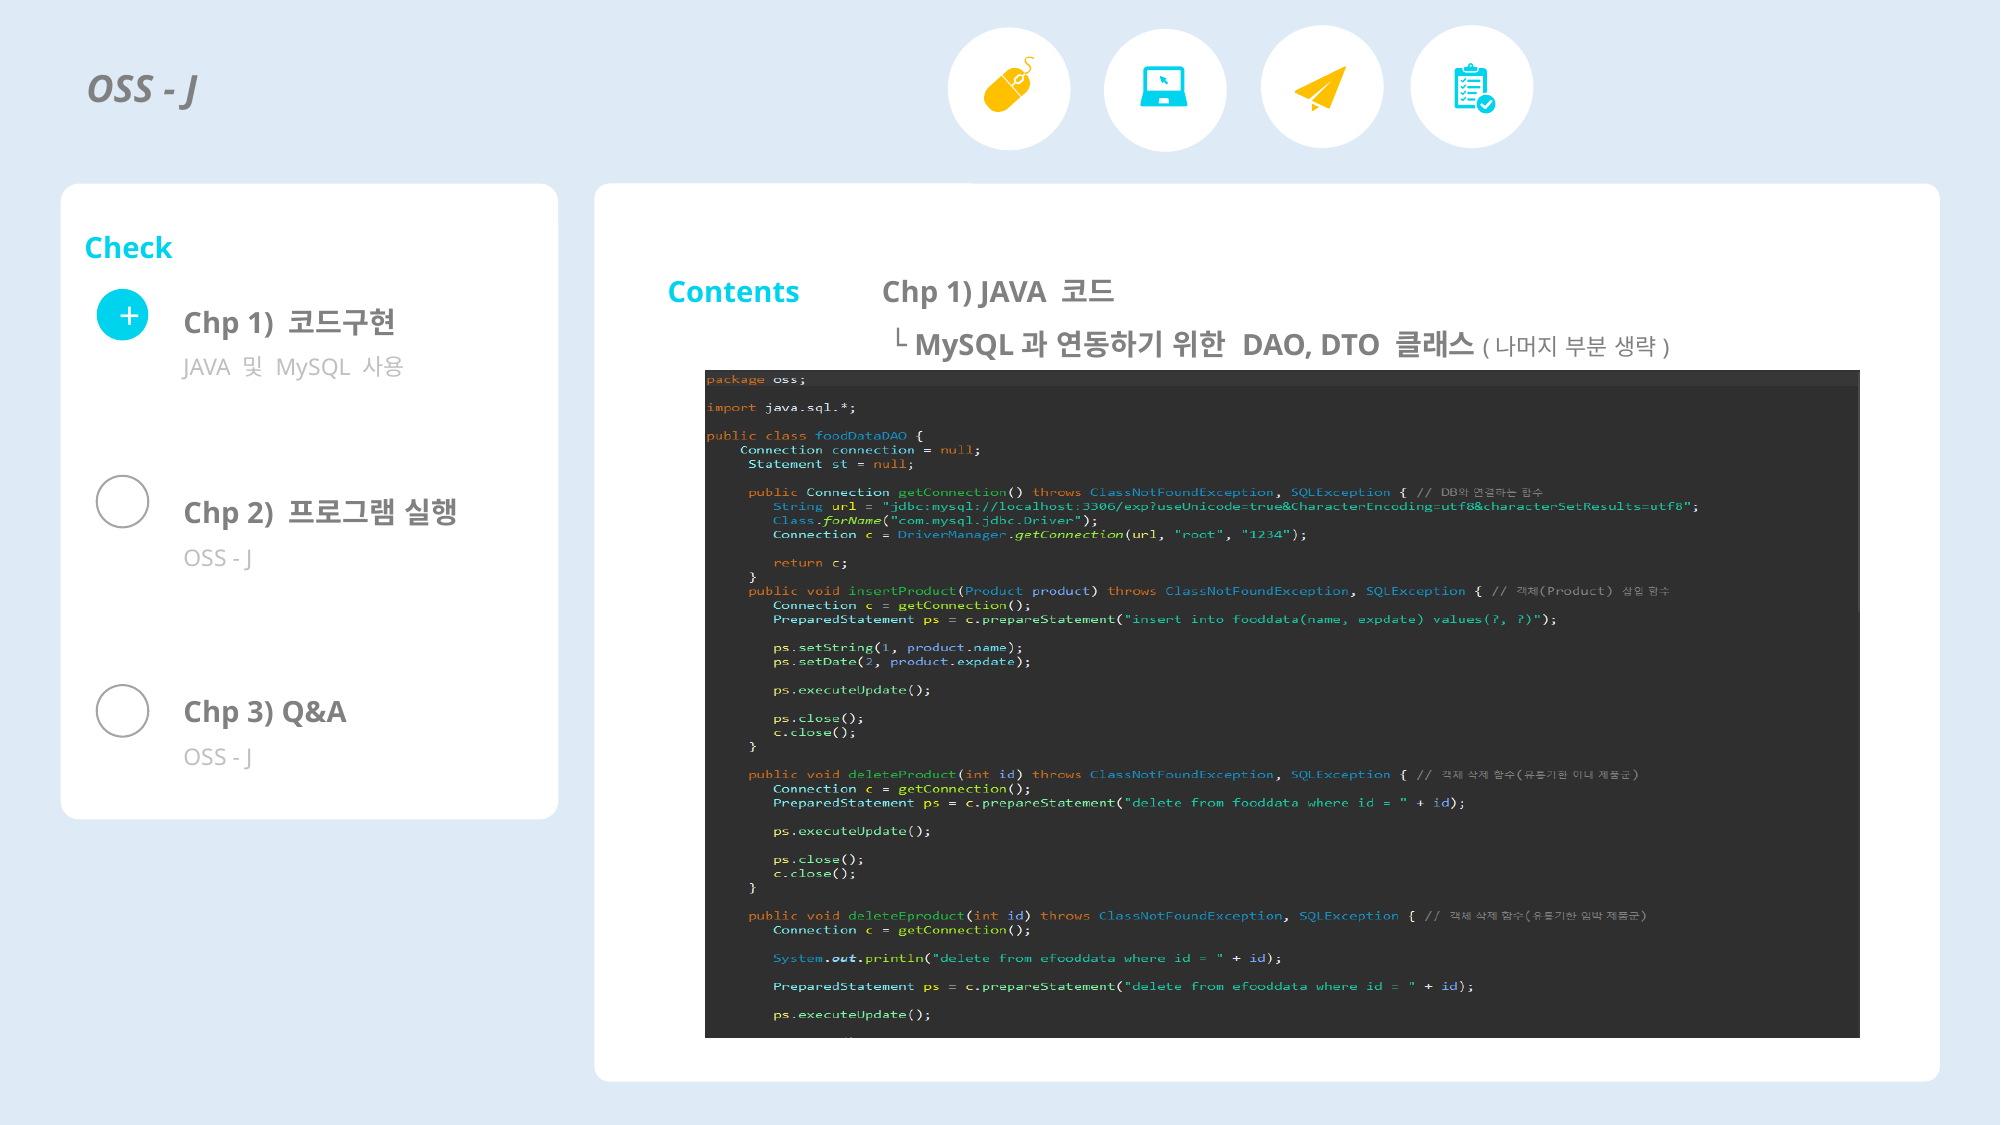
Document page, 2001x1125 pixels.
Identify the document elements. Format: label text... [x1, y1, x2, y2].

text_box [1259, 24, 1385, 150]
text_box [1102, 27, 1228, 153]
text_box [59, 182, 560, 821]
text_box Chp 3) Q&A OSS - J [168, 668, 529, 777]
text_box Chp 1) 코드구현 JAVA 및 MySQL 사용 [168, 279, 529, 388]
text_box [95, 474, 150, 529]
text_box + [95, 287, 150, 342]
text_box Check [69, 204, 188, 272]
text_box Chp 1) JAVA 코드 └ MySQL과 연동하기 위한 DAO, DTO 클래스(나머지 부분 생략) [867, 248, 1764, 370]
text_box [1409, 24, 1535, 150]
text_box [95, 684, 150, 738]
text_box OSS - J [71, 35, 789, 118]
text_box [946, 26, 1072, 152]
picture [704, 370, 1860, 1038]
text_box Contents [652, 248, 815, 316]
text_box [1294, 66, 1346, 111]
text_box Chp 2) 프로그램 실행 OSS - J [168, 470, 529, 579]
text_box [593, 182, 1941, 1083]
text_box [984, 56, 1035, 112]
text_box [1140, 66, 1188, 107]
text_box [1454, 63, 1496, 114]
